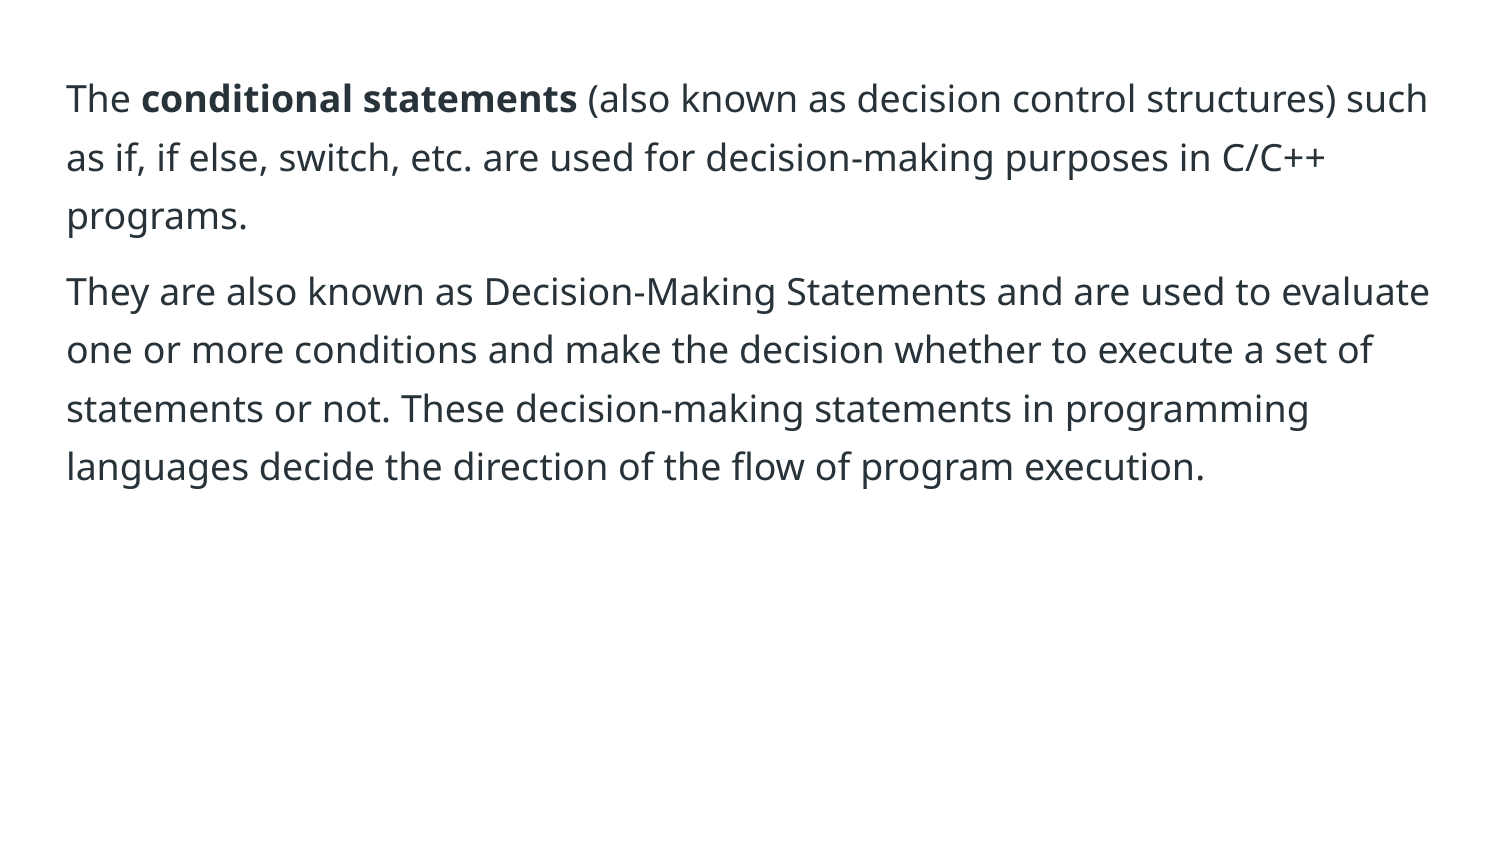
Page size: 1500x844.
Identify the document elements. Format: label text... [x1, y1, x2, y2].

list The conditional statements (also known as decision control structures) such as if, if else, switch, etc. are used for decision-making purposes in C/C++ programs. They are also known as Decision-Making Statements and are used to evaluate one or more conditions and make the decision whether to execute a set of statements or not. These decision-making statements in programming languages decide the direction of the flow of program execution. [51, 49, 1449, 750]
